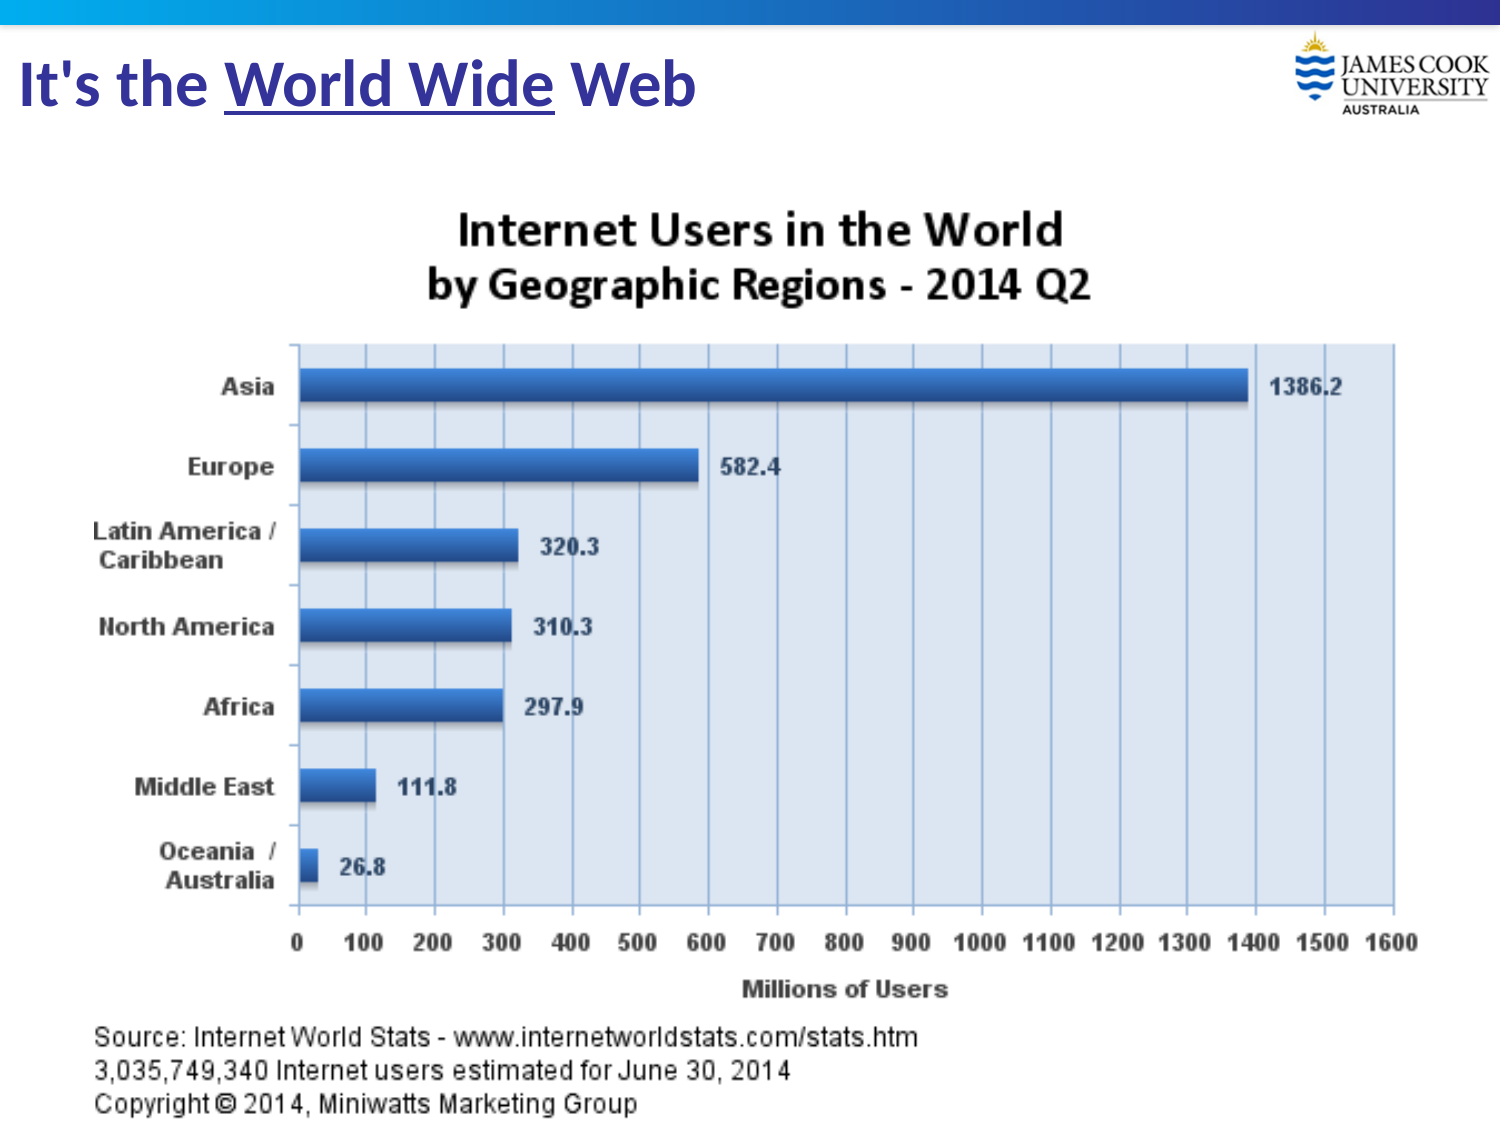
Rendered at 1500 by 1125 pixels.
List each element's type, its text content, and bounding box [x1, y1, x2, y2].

title It's the World Wide Web [3, 32, 1411, 113]
picture [93, 199, 1429, 1125]
picture [1287, 25, 1500, 123]
